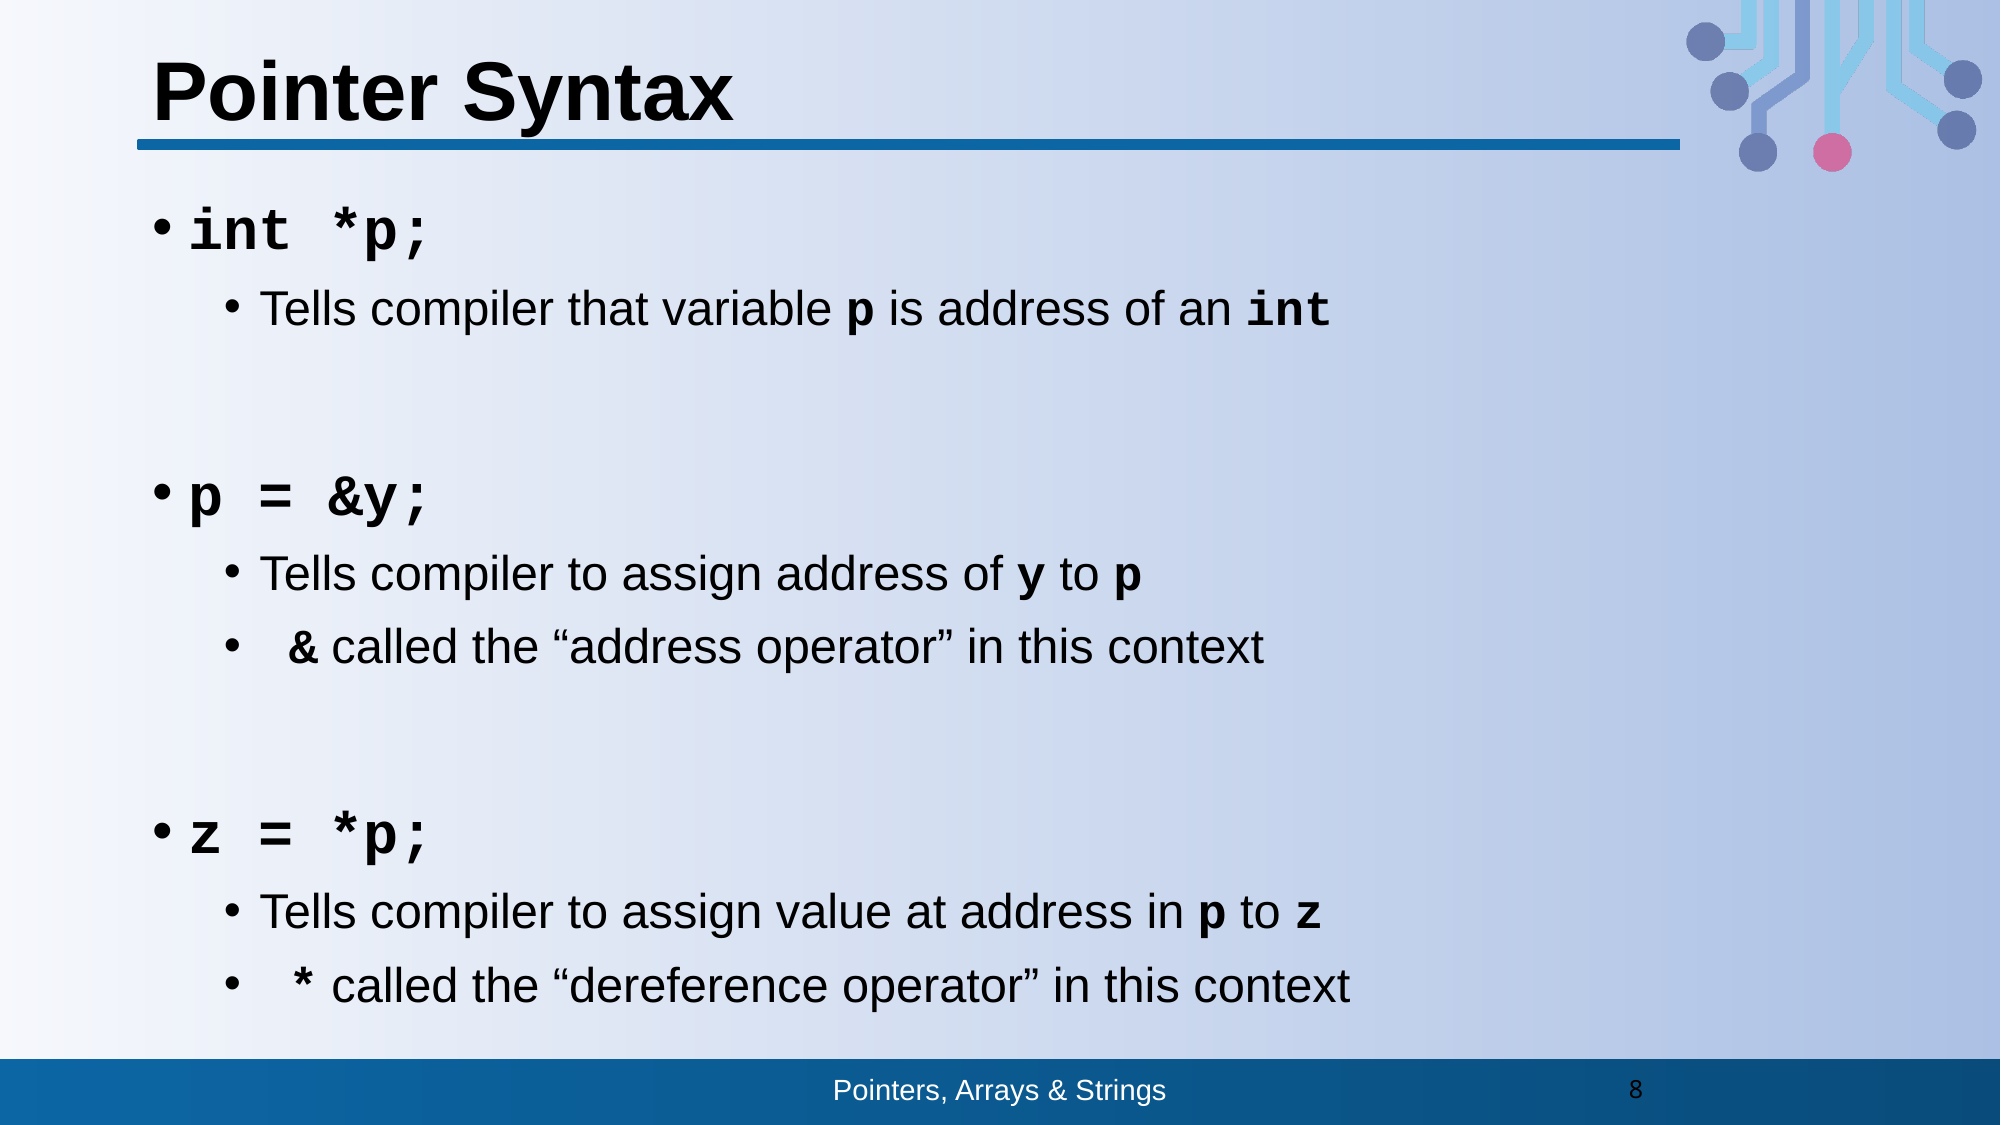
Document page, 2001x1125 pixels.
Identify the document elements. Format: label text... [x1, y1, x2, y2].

footer Pointers, Arrays & Strings [662, 1059, 1338, 1119]
list int *p; Tells compiler that variable p is address of an int p = &y; Tells compiler to assign address of y to p & called the “address operator” in this context z = *p; Tells compiler to assign value at address in p to z * called the “dereference operator” in this context [137, 176, 1863, 1023]
slide_number 8 [1411, 748, 1861, 1125]
picture [1663, 0, 2000, 204]
title Pointer Syntax [137, 17, 1863, 169]
